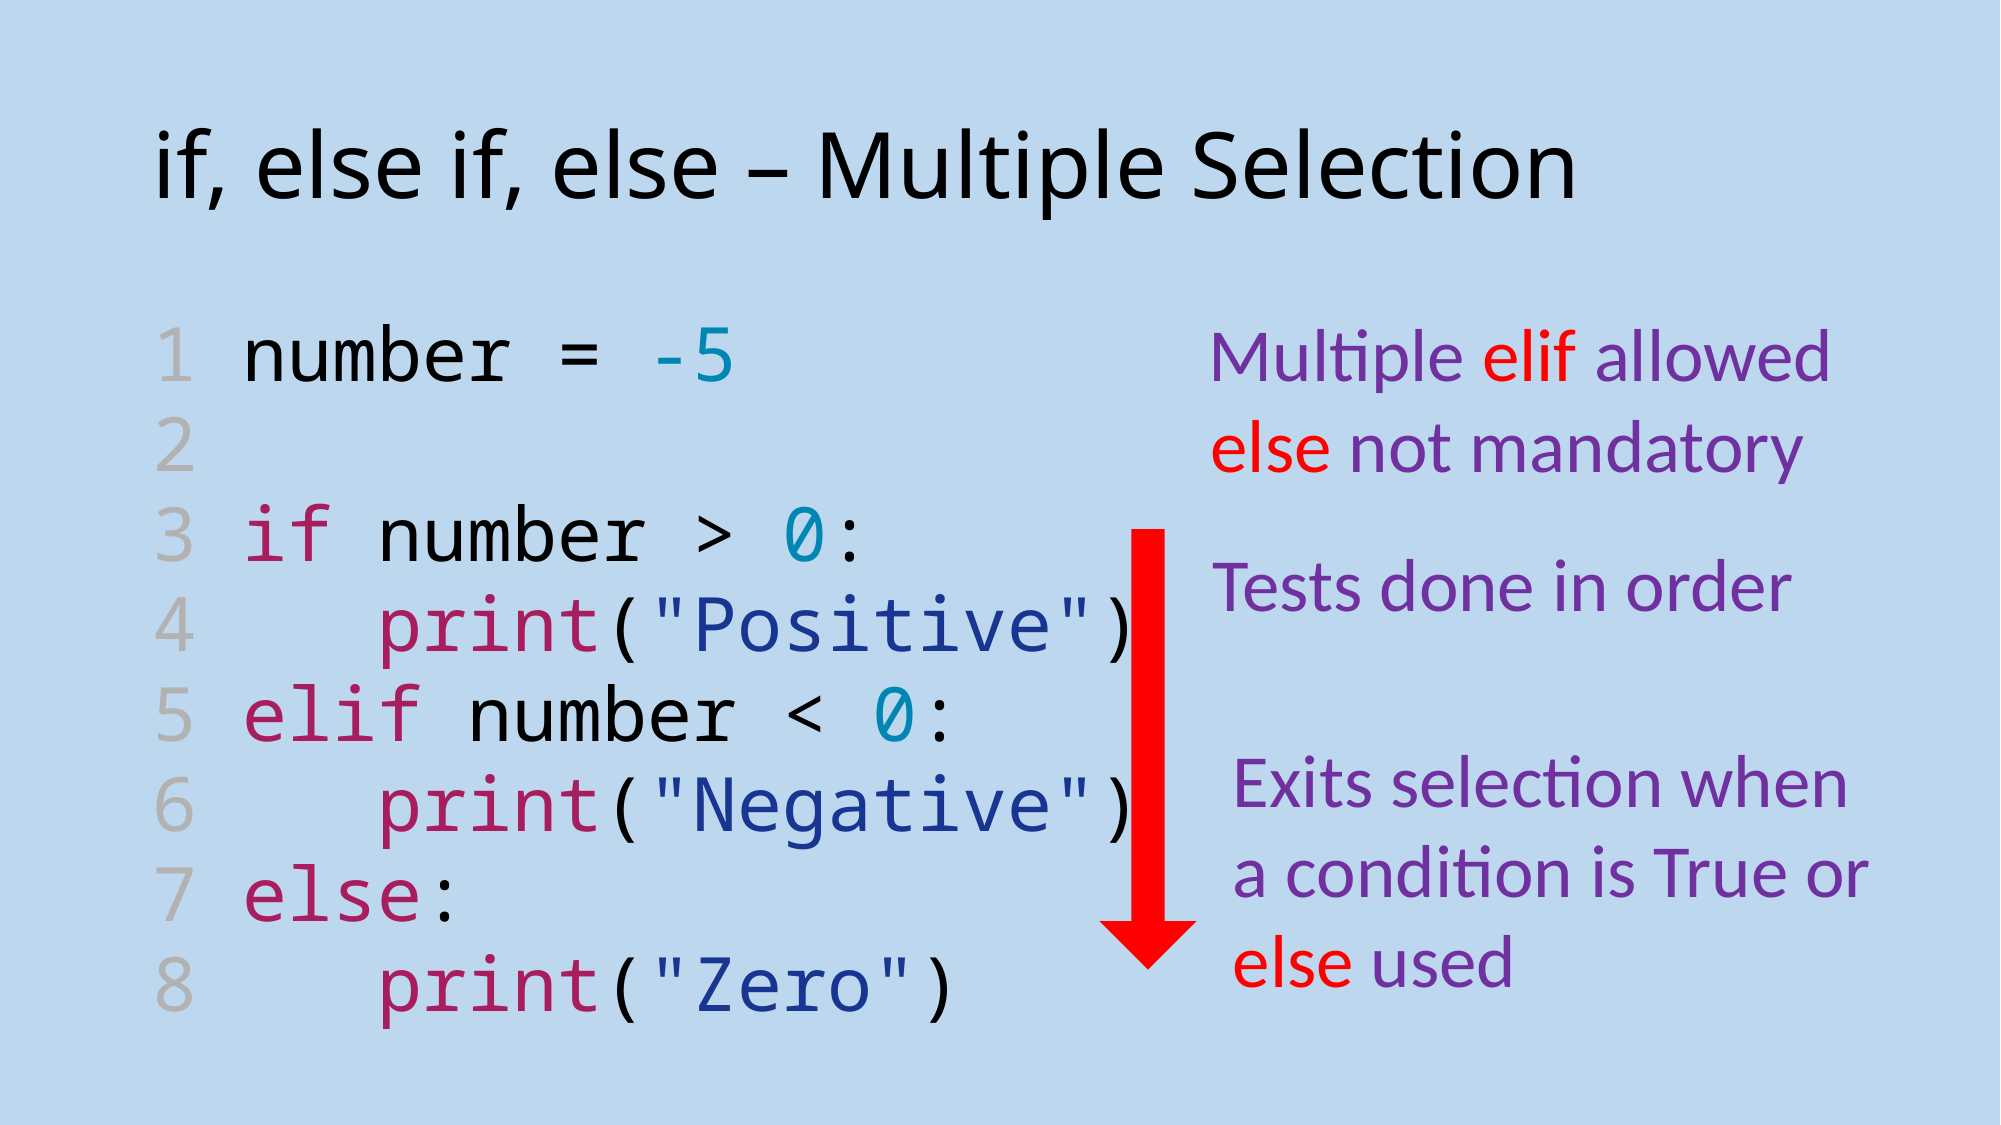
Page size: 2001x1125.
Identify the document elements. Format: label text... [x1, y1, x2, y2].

text_box [1097, 528, 1199, 972]
text_box Tests done in order [1197, 529, 1867, 634]
title if, else if, else – Multiple Selection [137, 59, 1863, 278]
text_box else not mandatory [1196, 389, 1865, 495]
text_box Multiple elif allowed [1194, 299, 1863, 405]
text_box Exits selection when a condition is True or else used [1218, 725, 1887, 1011]
list 1 number = -5 2 3 if number > 0: 4 print("Positive") 5 elif number < 0: 6 print("Negative") 7 else: 8 print("Zero") [137, 299, 1863, 1014]
